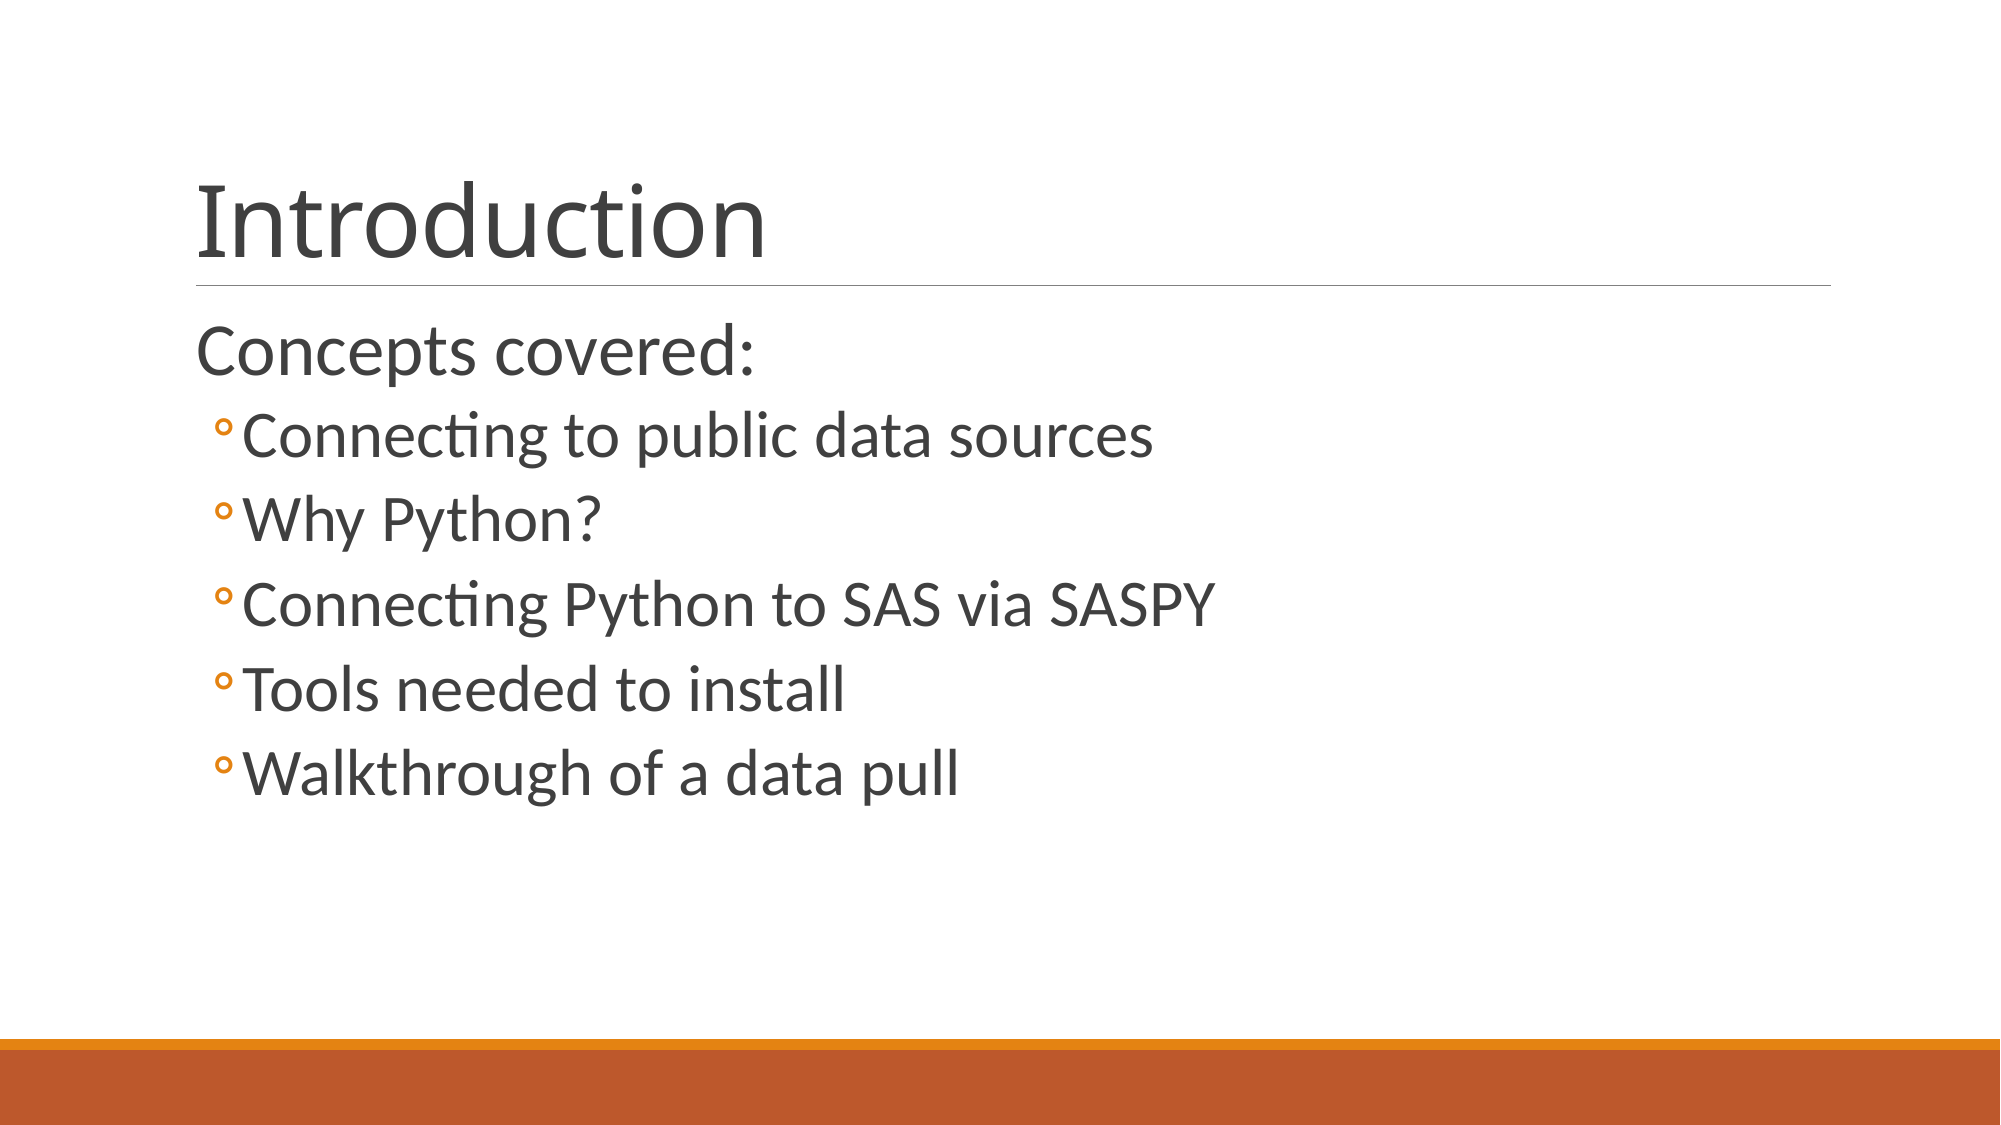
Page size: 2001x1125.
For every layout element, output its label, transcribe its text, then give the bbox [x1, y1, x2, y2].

list Concepts covered: Connecting to public data sources Why Python? Connecting Python to SAS via SASPY Tools needed to install Walkthrough of a data pull [180, 302, 1830, 963]
title Introduction [180, 47, 1830, 285]
